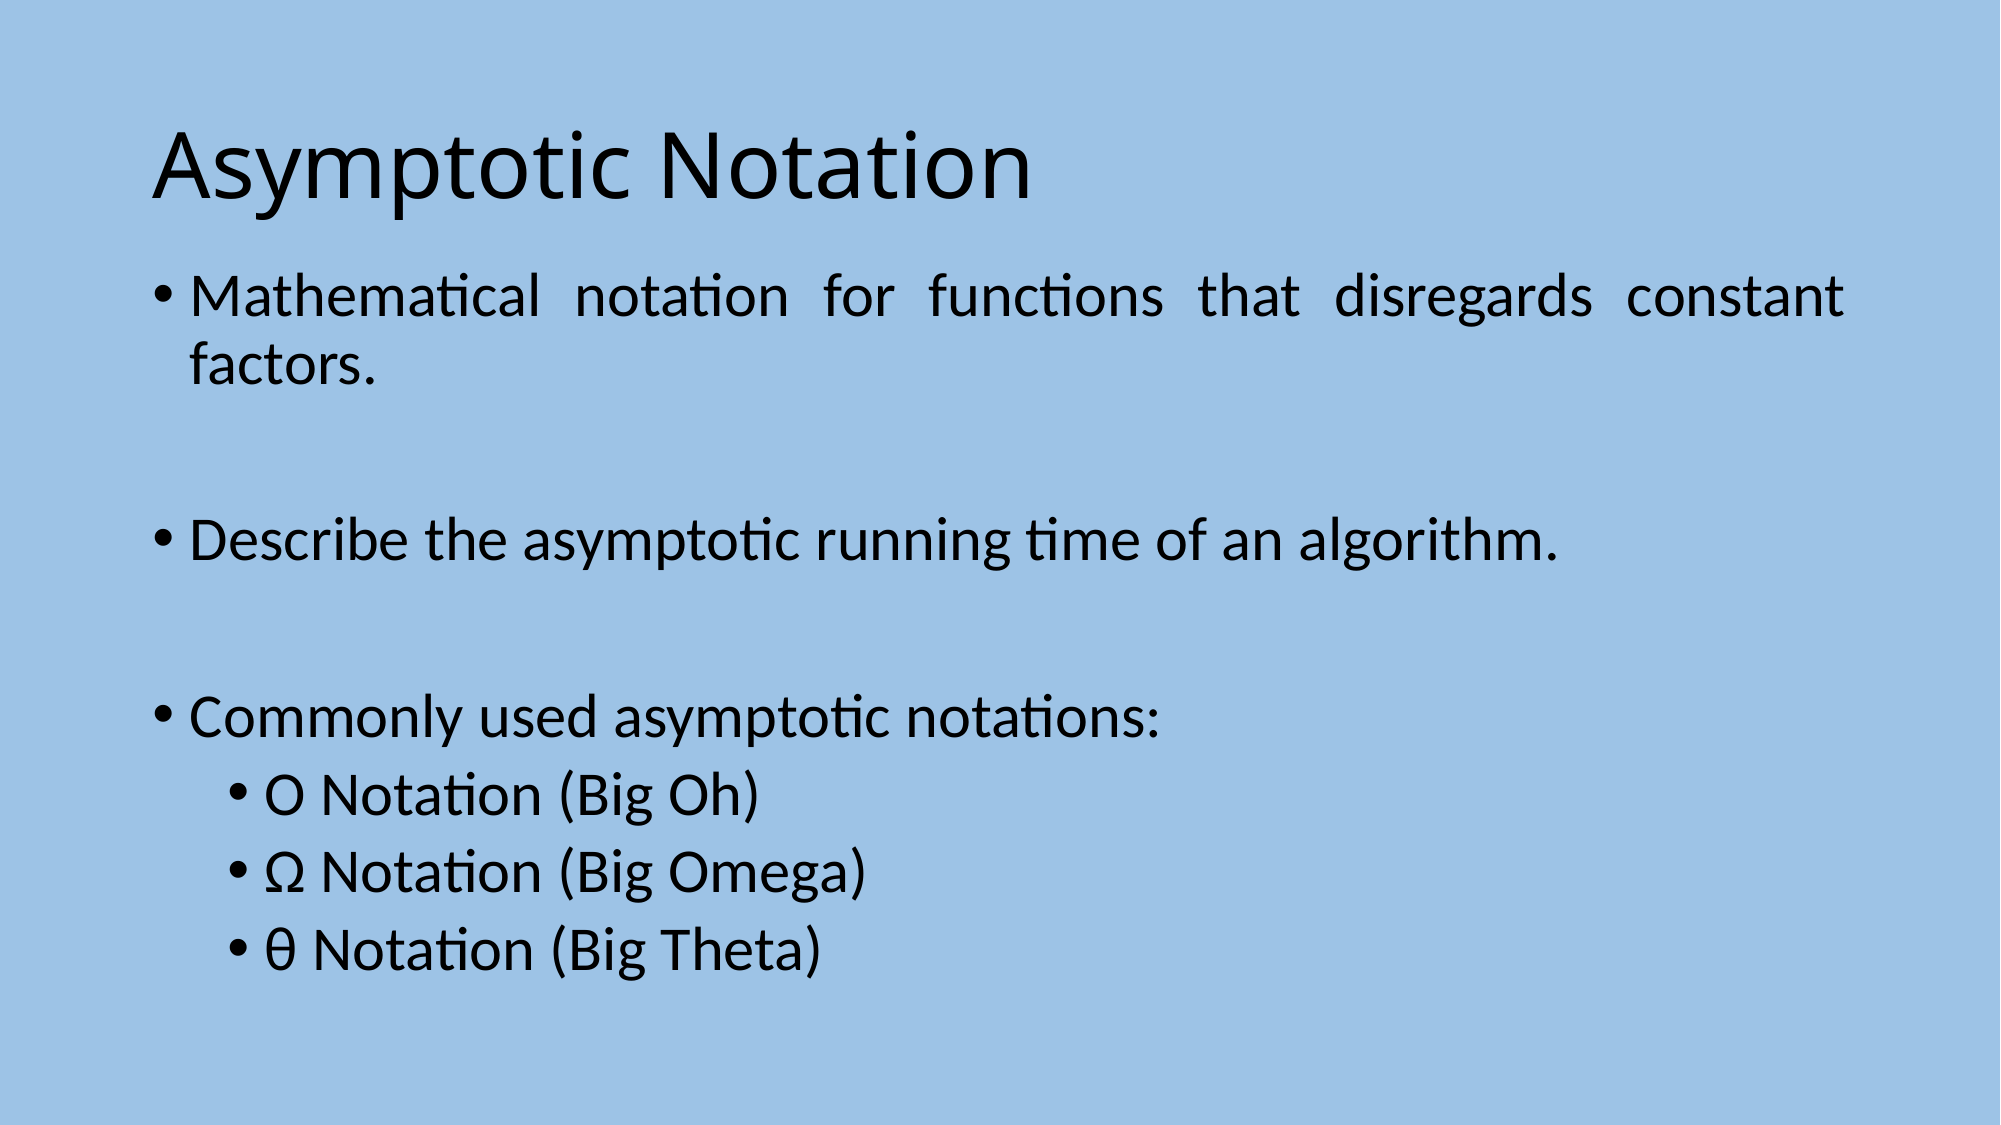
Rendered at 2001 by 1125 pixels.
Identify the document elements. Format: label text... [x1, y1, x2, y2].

list Mathematical notation for functions that disregards constant factors. Describe the asymptotic running time of an algorithm. Commonly used asymptotic notations: Ο Notation (Big Oh) Ω Notation (Big Omega) θ Notation (Big Theta) [137, 255, 1863, 1125]
title Asymptotic Notation [137, 59, 1863, 255]
